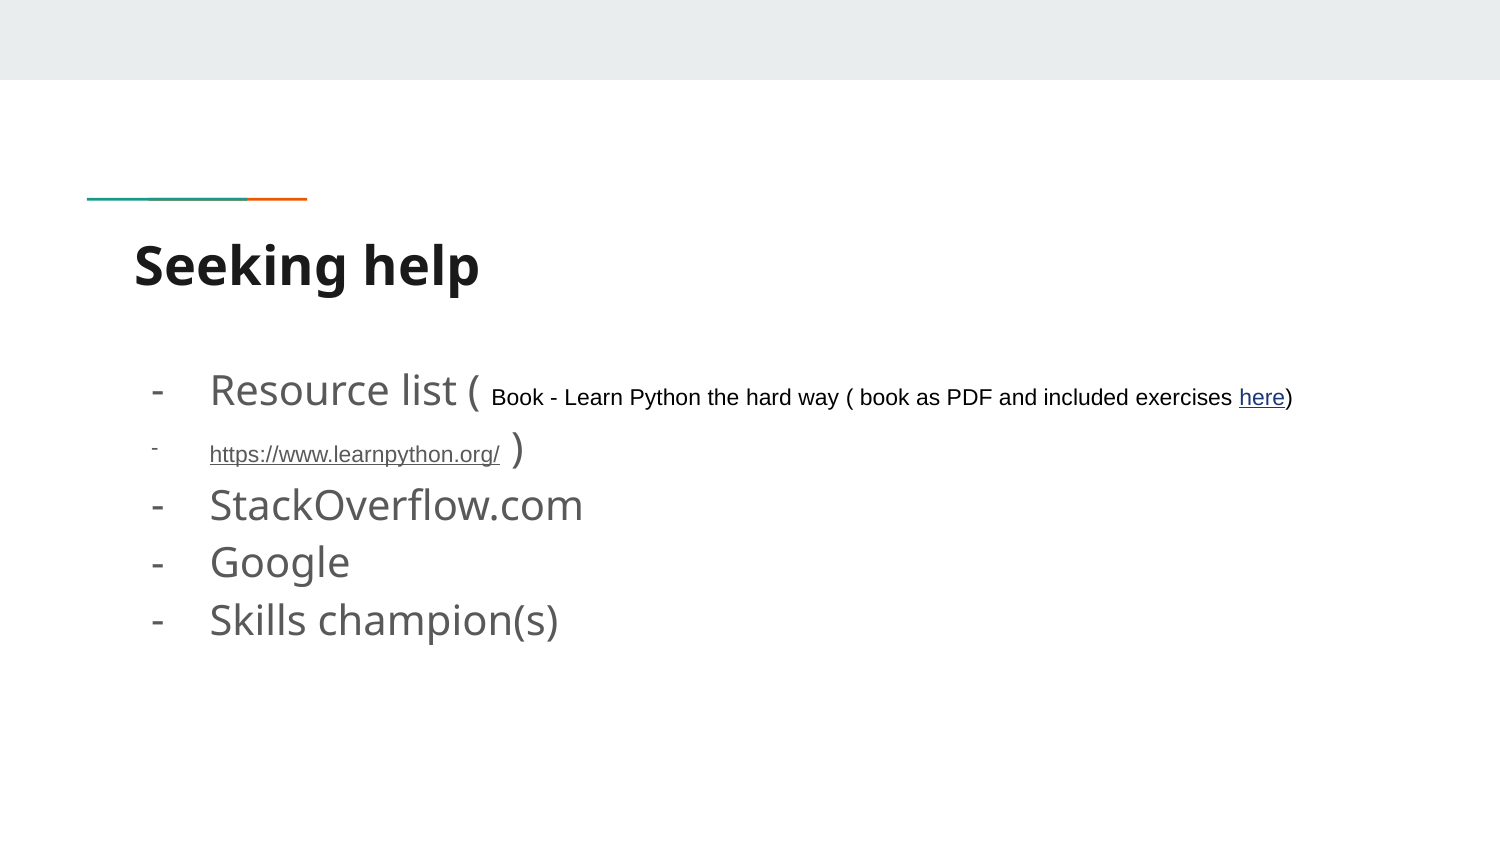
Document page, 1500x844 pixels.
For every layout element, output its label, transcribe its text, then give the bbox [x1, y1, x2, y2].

title Seeking help [119, 216, 1381, 305]
list Resource list ( Book - Learn Python the hard way ( book as PDF and included exercises here) https://www.learnpython.org/ ) StackOverflow.com Google Skills champion(s) [119, 341, 1381, 712]
